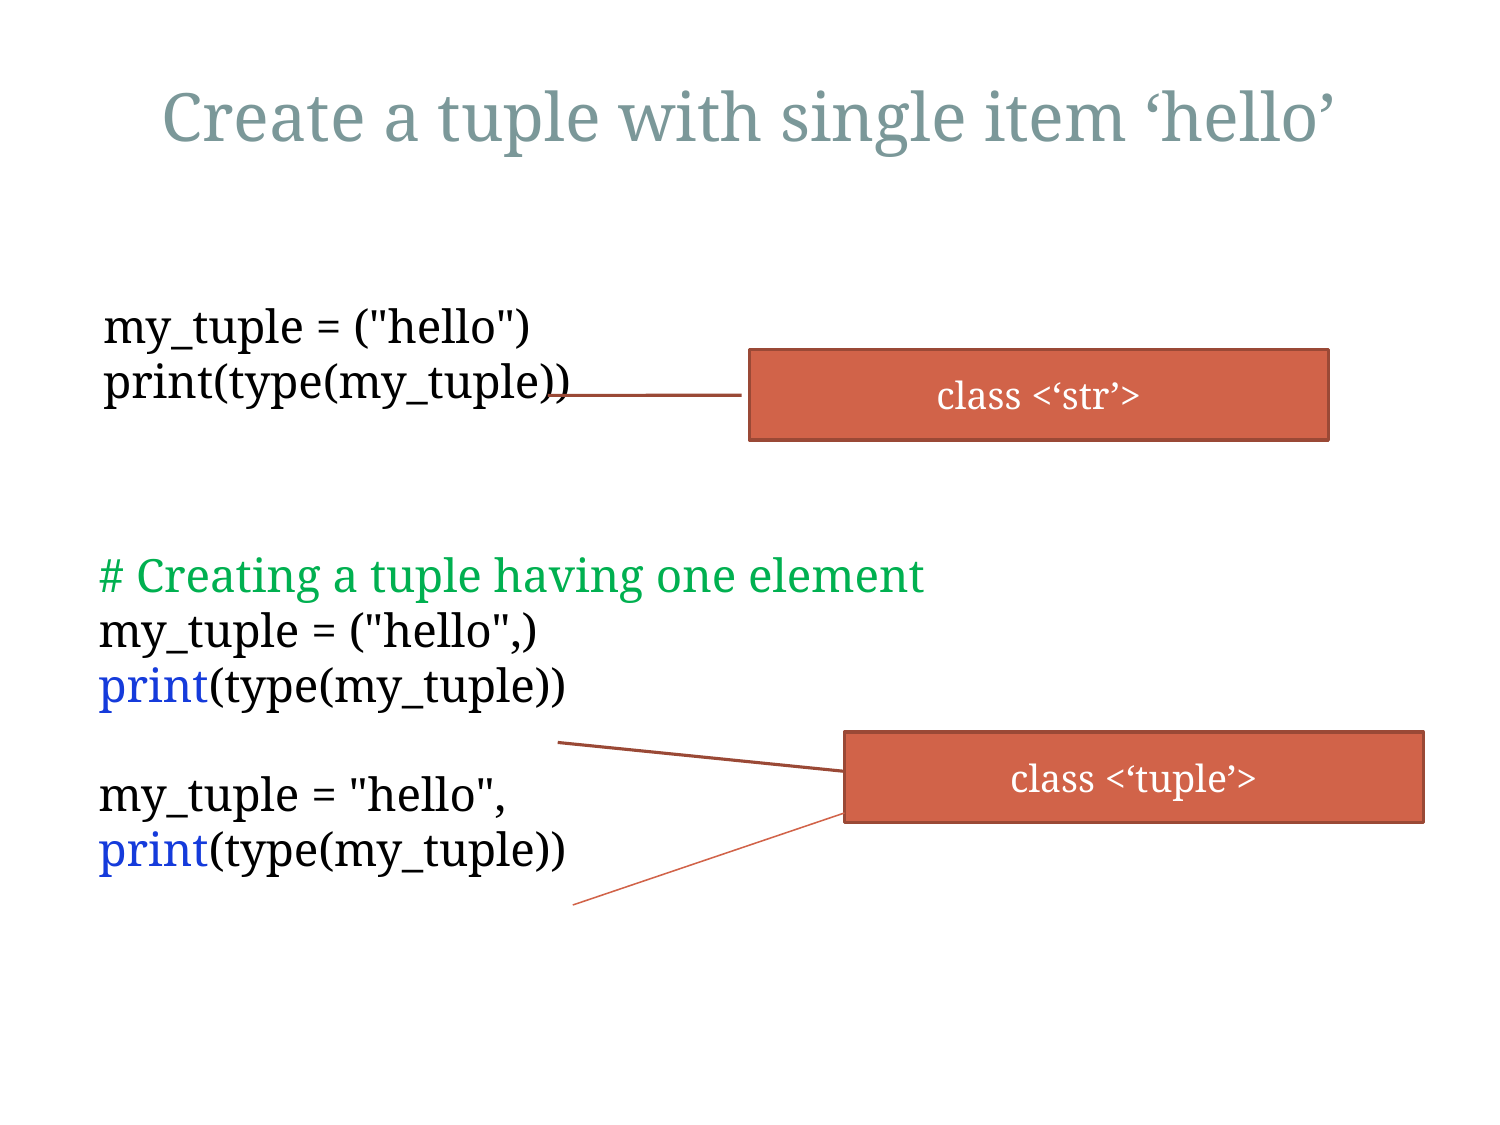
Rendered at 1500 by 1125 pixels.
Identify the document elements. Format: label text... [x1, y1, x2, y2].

text_box class <‘tuple’> [557, 731, 1424, 824]
title Create a tuple with single item ‘hello’ [49, 37, 1450, 162]
text_box my_tuple = ("hello") print(type(my_tuple)) [88, 290, 715, 416]
text_box class <‘str’> [749, 348, 1329, 441]
text_box # Creating a tuple having one element my_tuple = ("hello",) print(type(my_tuple)) my_tuple = "hello", print(type(my_tuple)) [83, 538, 988, 884]
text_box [572, 812, 845, 906]
